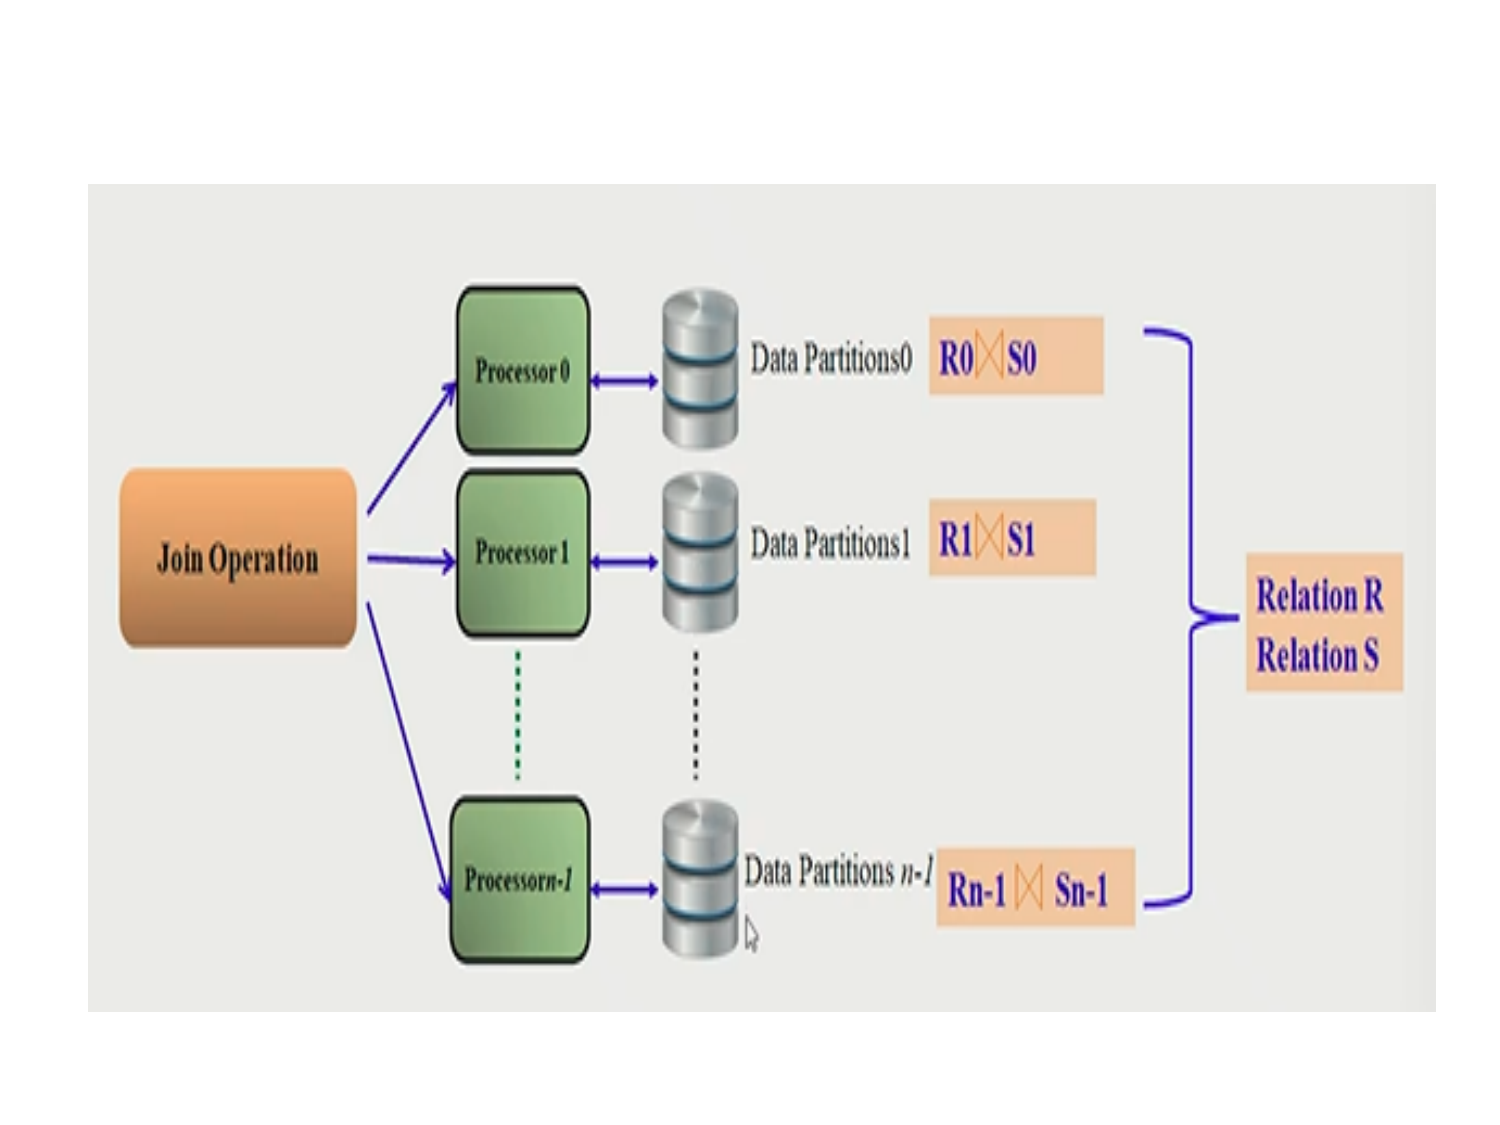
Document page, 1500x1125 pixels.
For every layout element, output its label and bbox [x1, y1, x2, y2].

list [88, 184, 1436, 1012]
